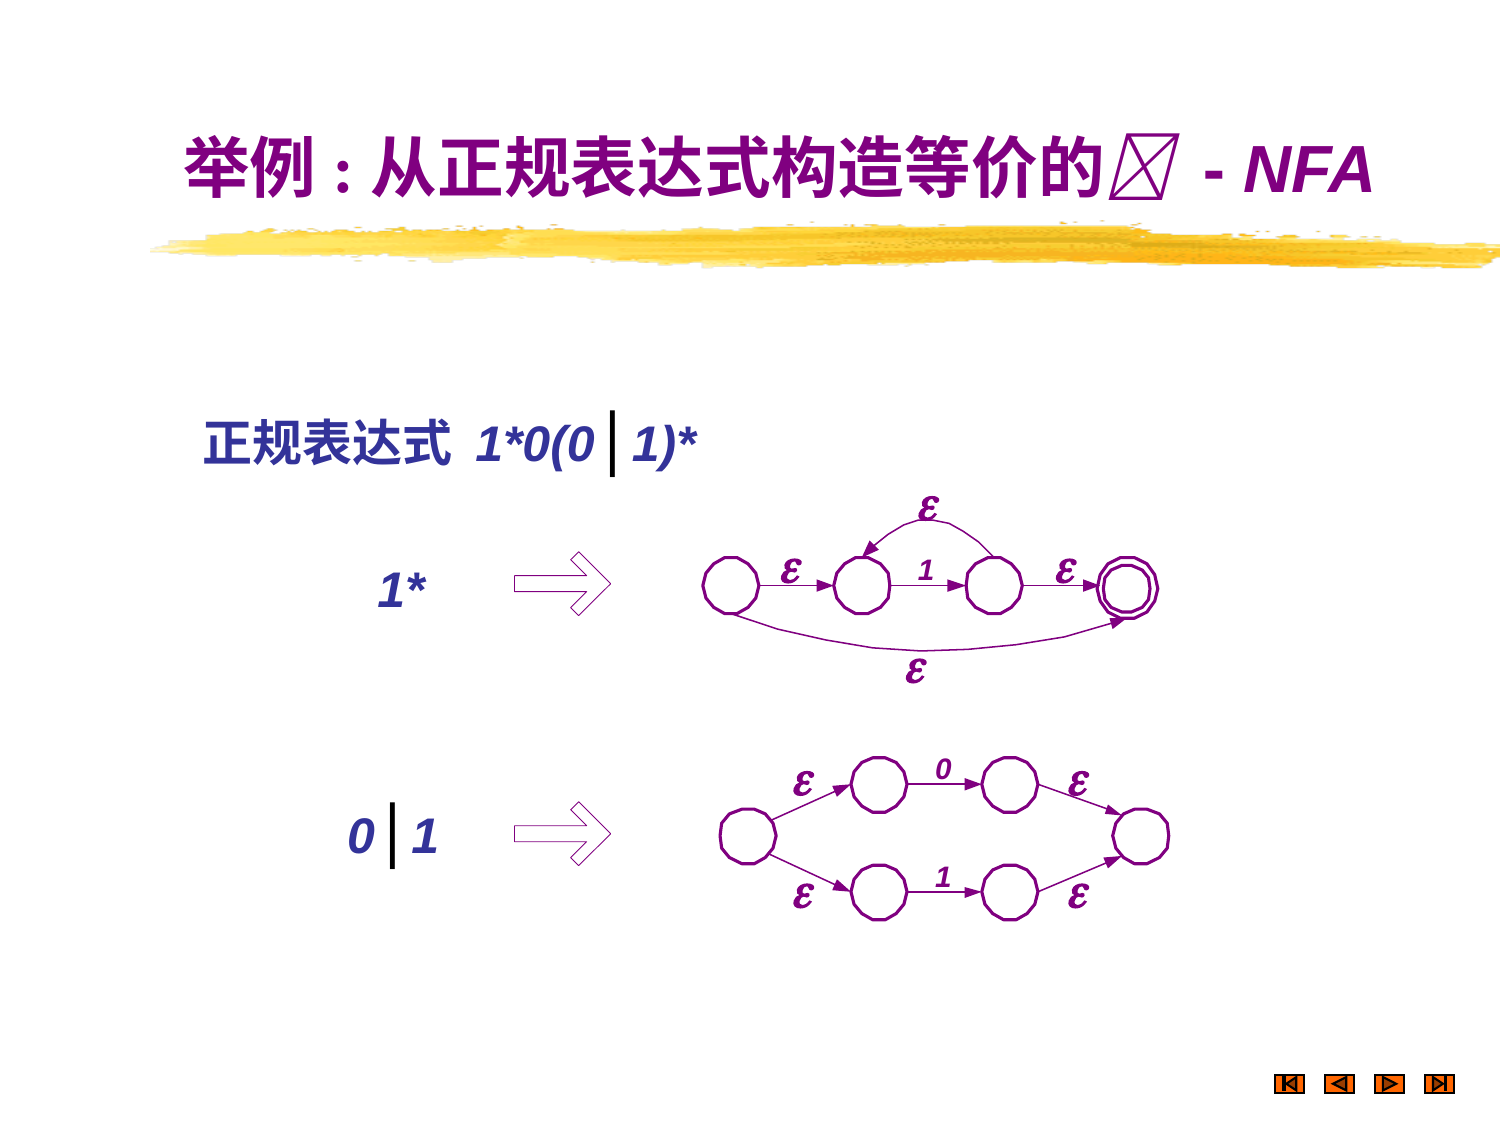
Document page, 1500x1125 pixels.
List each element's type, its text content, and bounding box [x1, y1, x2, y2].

text_box 正规表达式 1*0(0|1)* [187, 387, 1355, 483]
text_box 举例:从正规表达式构造等价的 - NFA [123, 101, 1437, 215]
picture [150, 215, 1500, 279]
text_box [1324, 1074, 1355, 1093]
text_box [337, 737, 1176, 927]
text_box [362, 462, 1163, 701]
text_box [1374, 1074, 1405, 1093]
text_box [1274, 1074, 1305, 1093]
text_box [1424, 1074, 1455, 1093]
